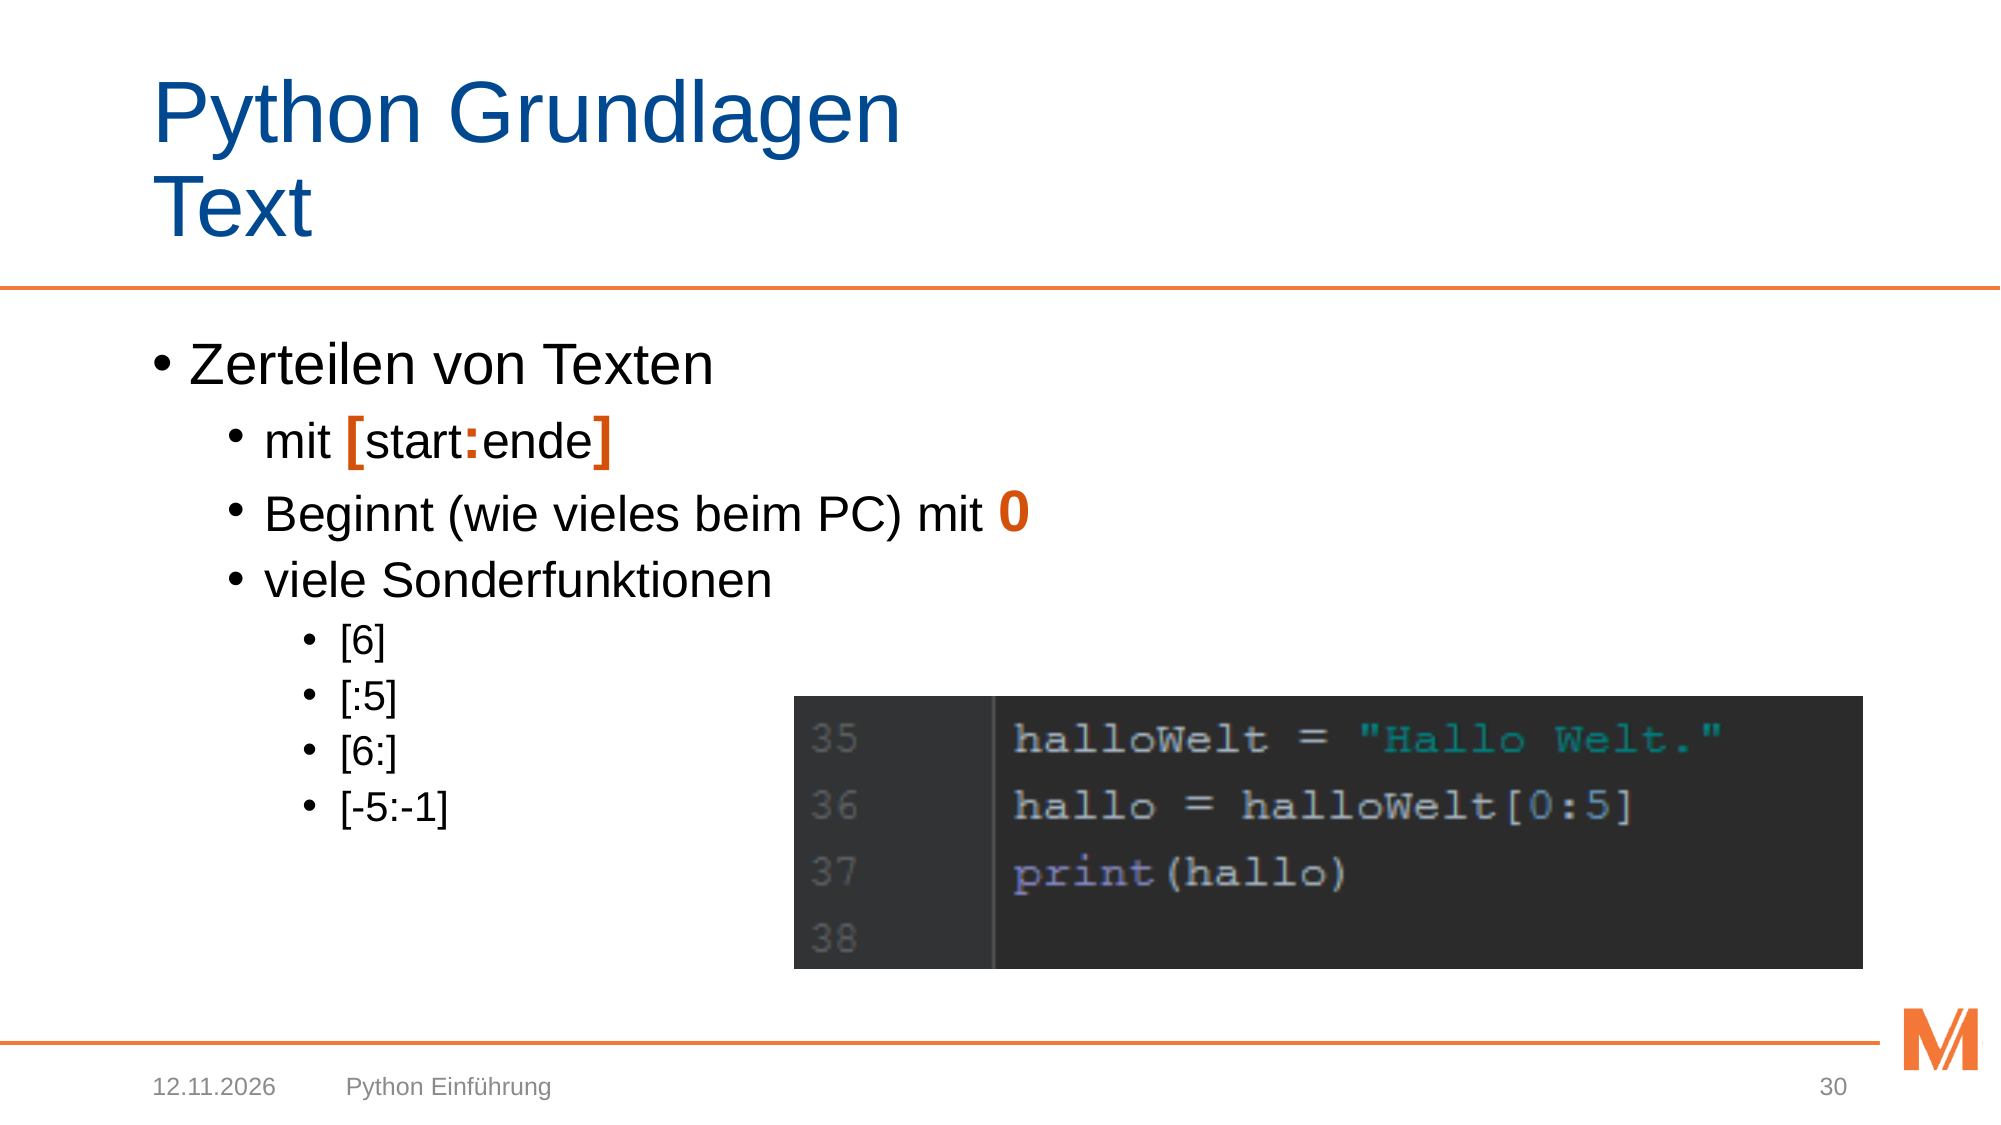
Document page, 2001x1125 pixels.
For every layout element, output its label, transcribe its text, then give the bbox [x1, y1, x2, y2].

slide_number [137, 1055, 313, 1116]
list Zerteilen von Texten mit [start:ende] Beginnt (wie vieles beim PC) mit 0 viele Sonderfunktionen [6] [:5] [6:] [-5:-1] [137, 327, 1875, 1028]
footer Python Einführung [330, 1055, 1721, 1116]
picture [1879, 989, 1982, 1097]
title Python Grundlagen Text [137, 59, 1863, 264]
picture [794, 696, 1863, 969]
slide_number 30 [1743, 1055, 1863, 1116]
